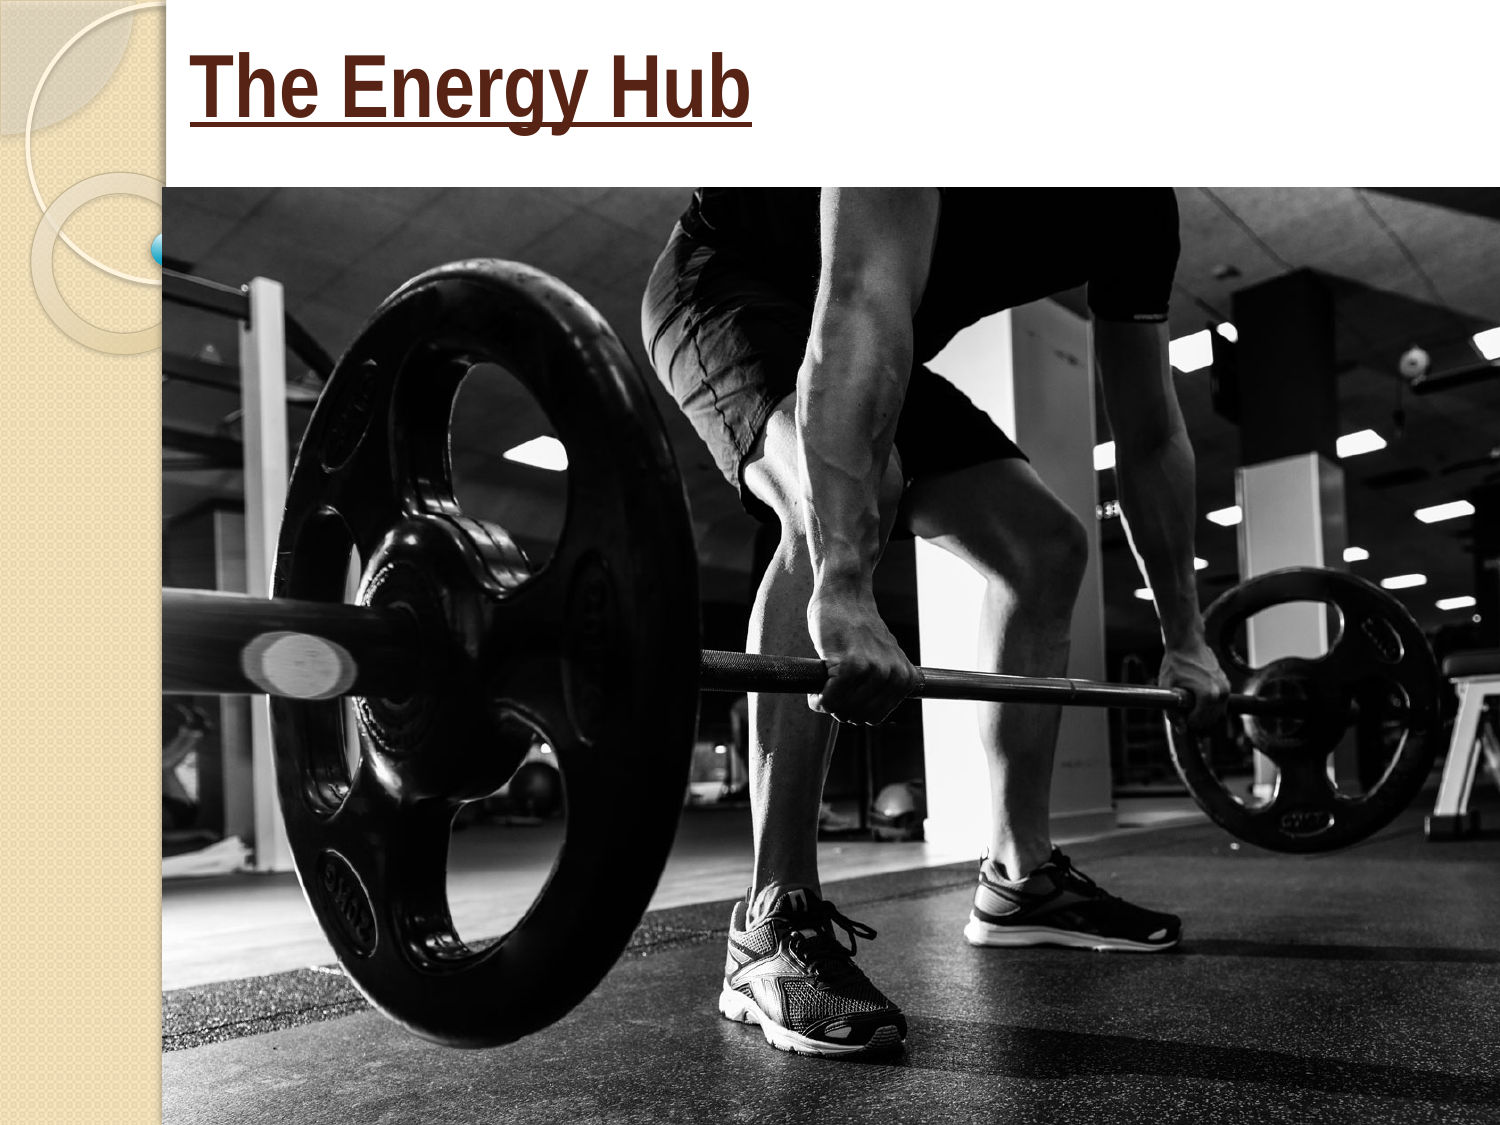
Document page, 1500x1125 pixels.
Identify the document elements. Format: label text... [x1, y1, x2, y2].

title The Energy Hub [174, 0, 1450, 183]
picture [159, 187, 1500, 1125]
